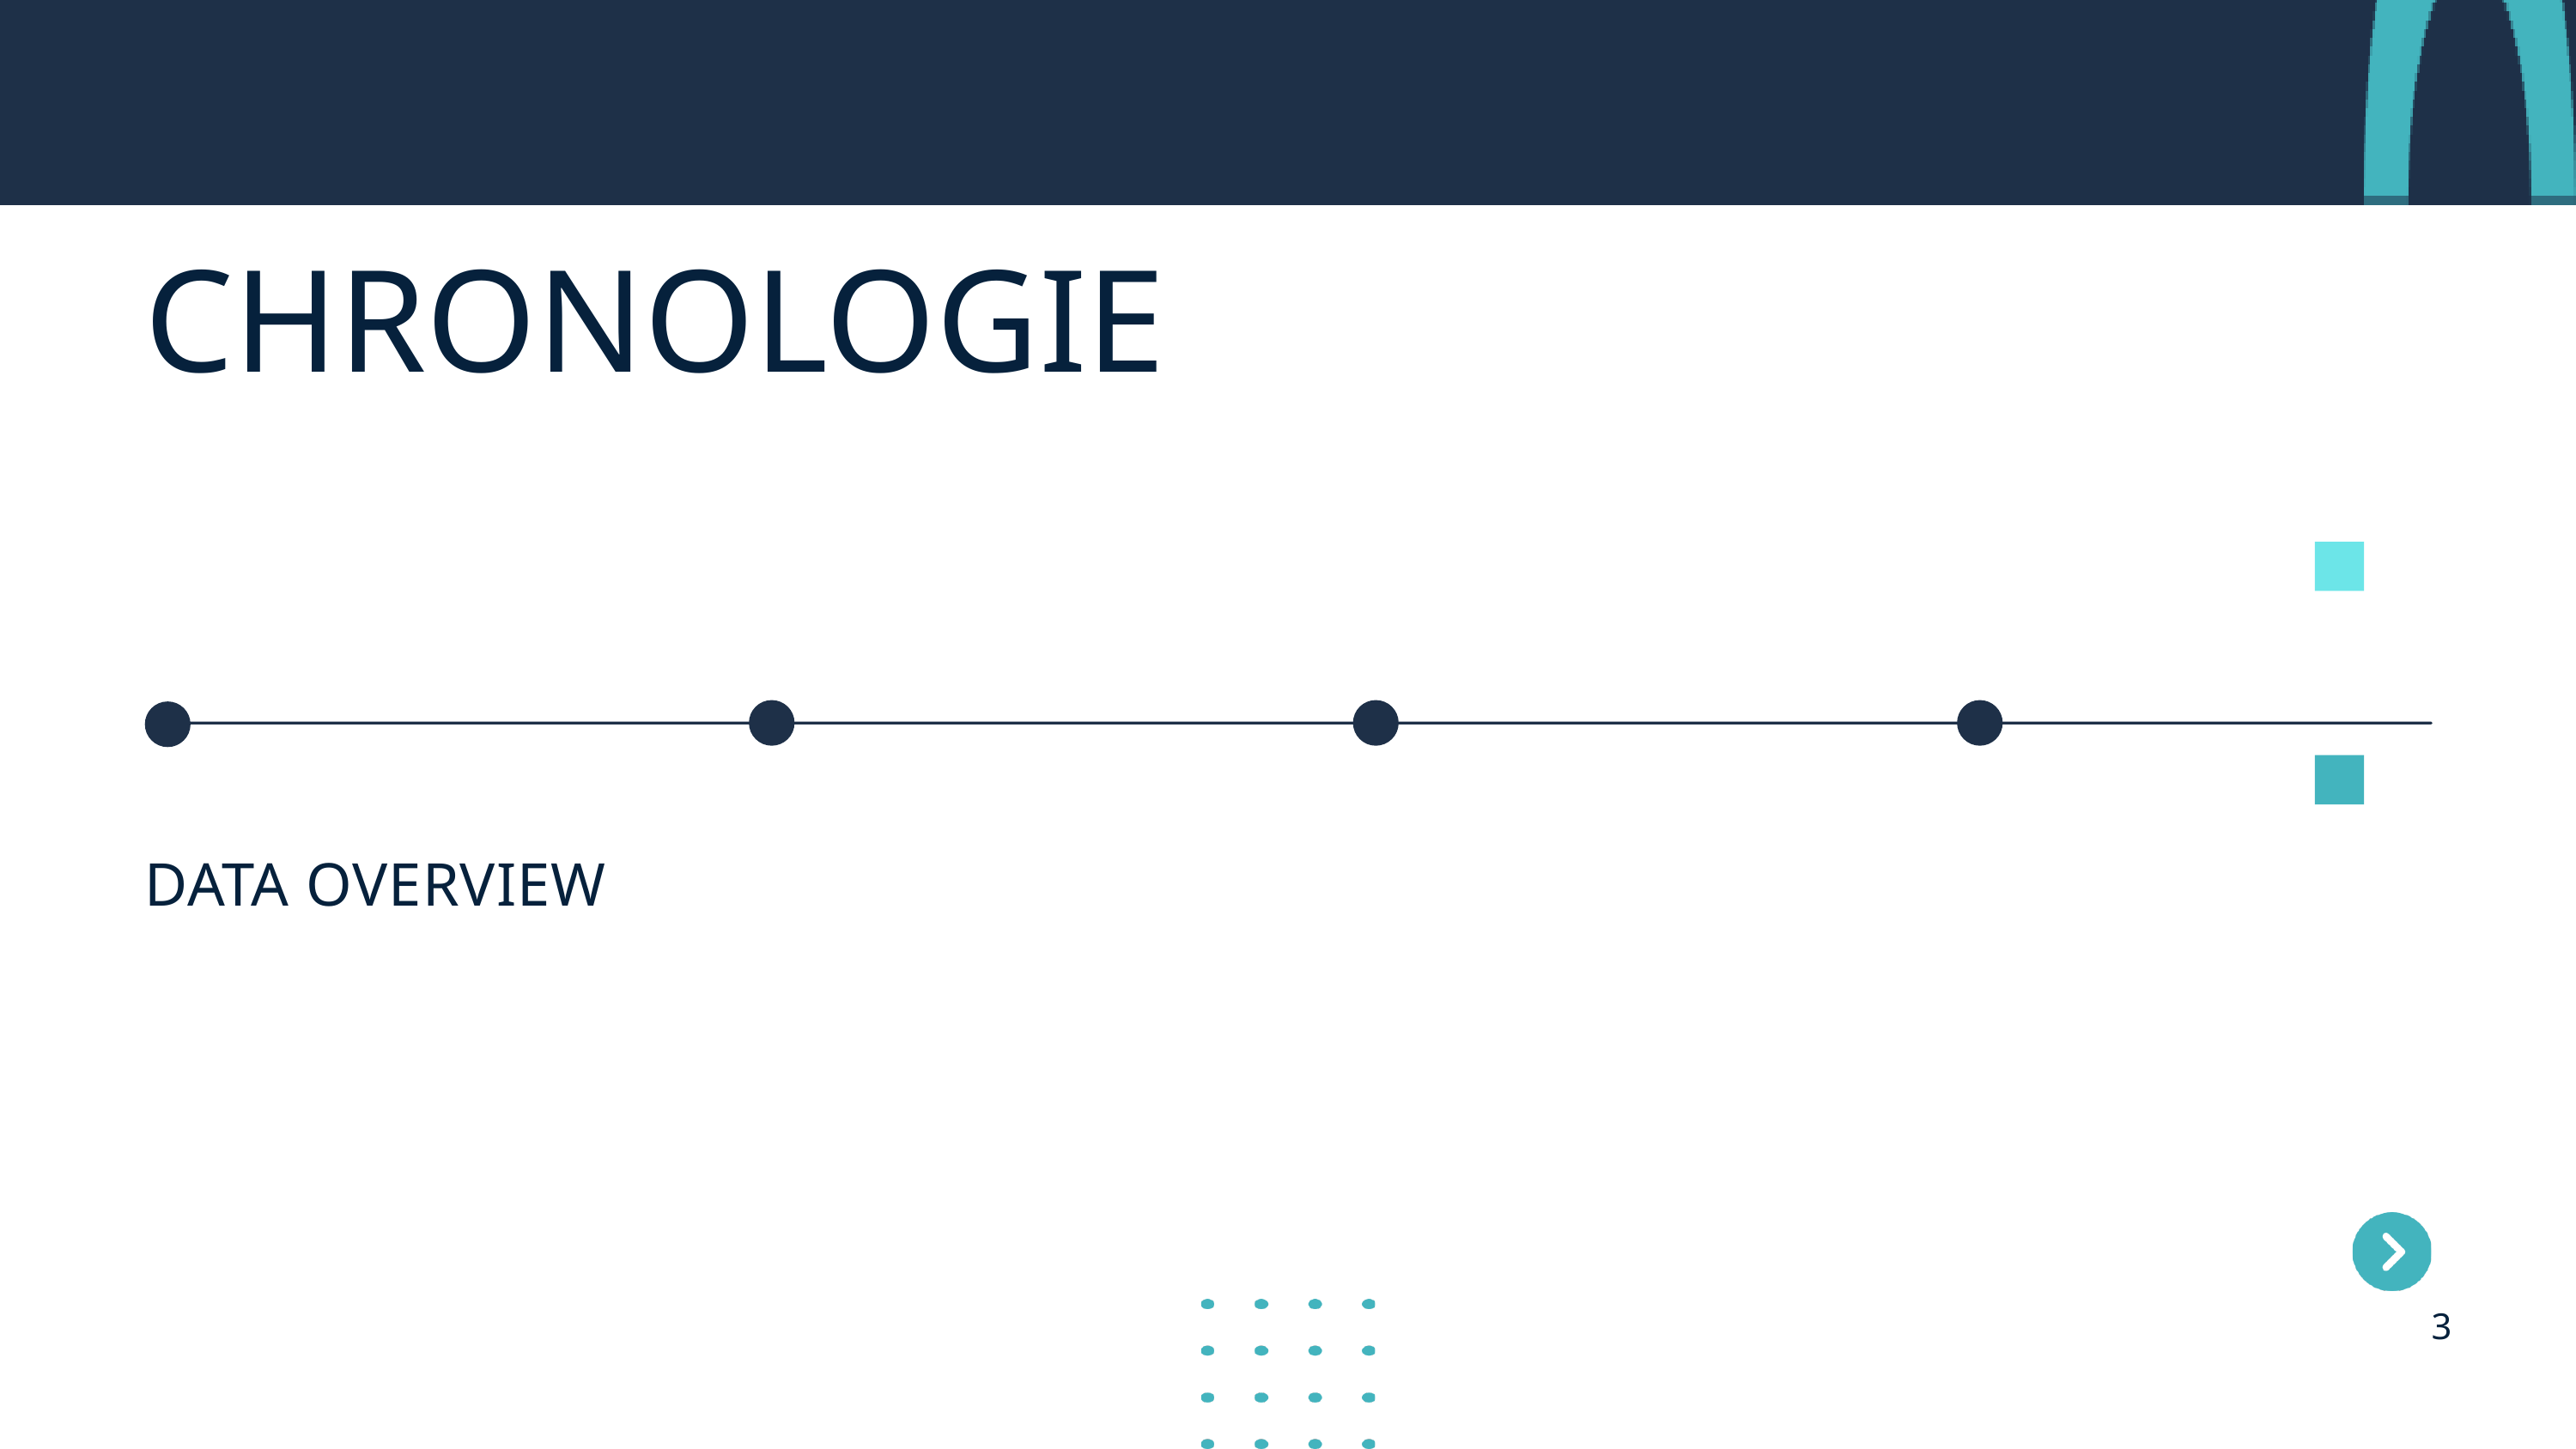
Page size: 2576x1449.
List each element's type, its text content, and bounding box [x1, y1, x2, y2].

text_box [1956, 700, 2003, 746]
text_box [2364, 0, 2576, 206]
text_box 3 [2431, 1296, 2452, 1348]
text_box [1352, 700, 1400, 746]
text_box [1200, 1299, 1376, 1449]
text_box [2352, 1212, 2432, 1291]
text_box DATA OVERVIEW [144, 840, 795, 918]
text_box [144, 700, 191, 748]
text_box [0, 0, 2364, 205]
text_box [748, 700, 795, 746]
text_box CHRONOLOGIE [144, 230, 2432, 400]
text_box [2314, 542, 2365, 591]
text_box [2314, 755, 2365, 805]
